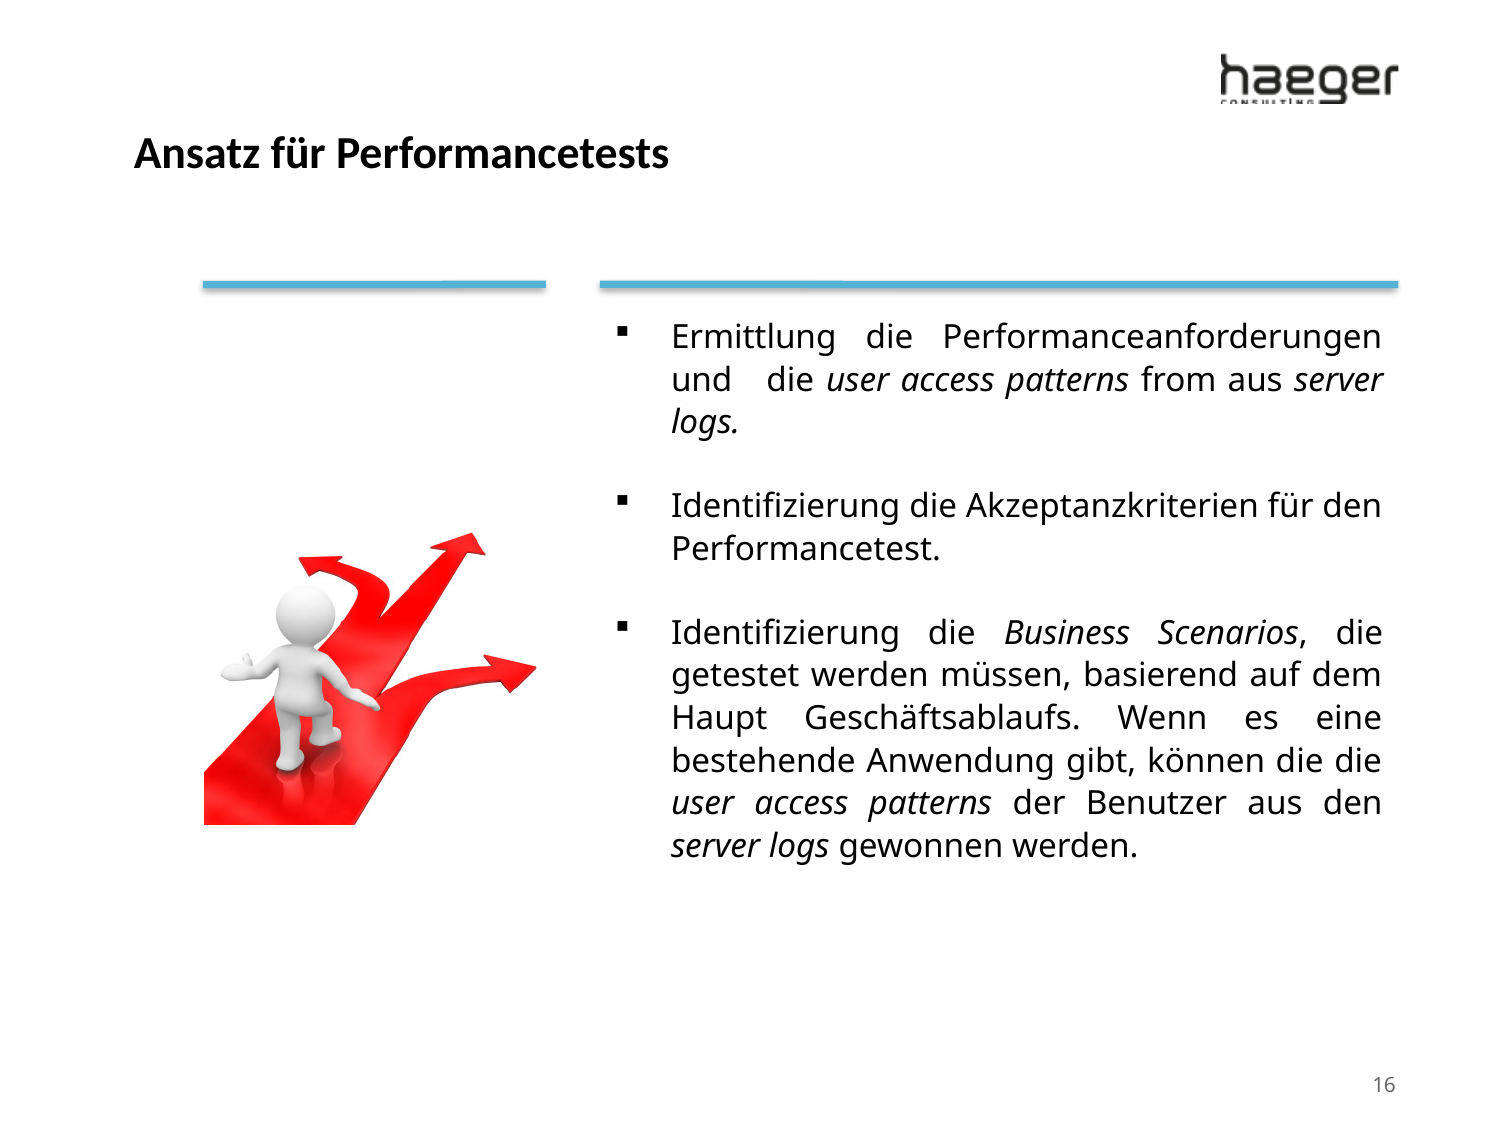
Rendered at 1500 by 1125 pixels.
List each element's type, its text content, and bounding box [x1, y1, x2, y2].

list Ermittlung die Performanceanforderungen und die user access patterns from aus server logs. Identifizierung die Akzeptanzkriterien für den Performancetest. Identifizierung die Business Scenarios, die getestet werden müssen, basierend auf dem Haupt Geschäftsablaufs. Wenn es eine bestehende Anwendung gibt, können die die user access patterns der Benutzer aus den server logs gewonnen werden. [599, 305, 1399, 1004]
title Ansatz für Performancetests [118, 103, 931, 230]
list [204, 483, 547, 825]
slide_number 16 [1332, 1063, 1411, 1103]
